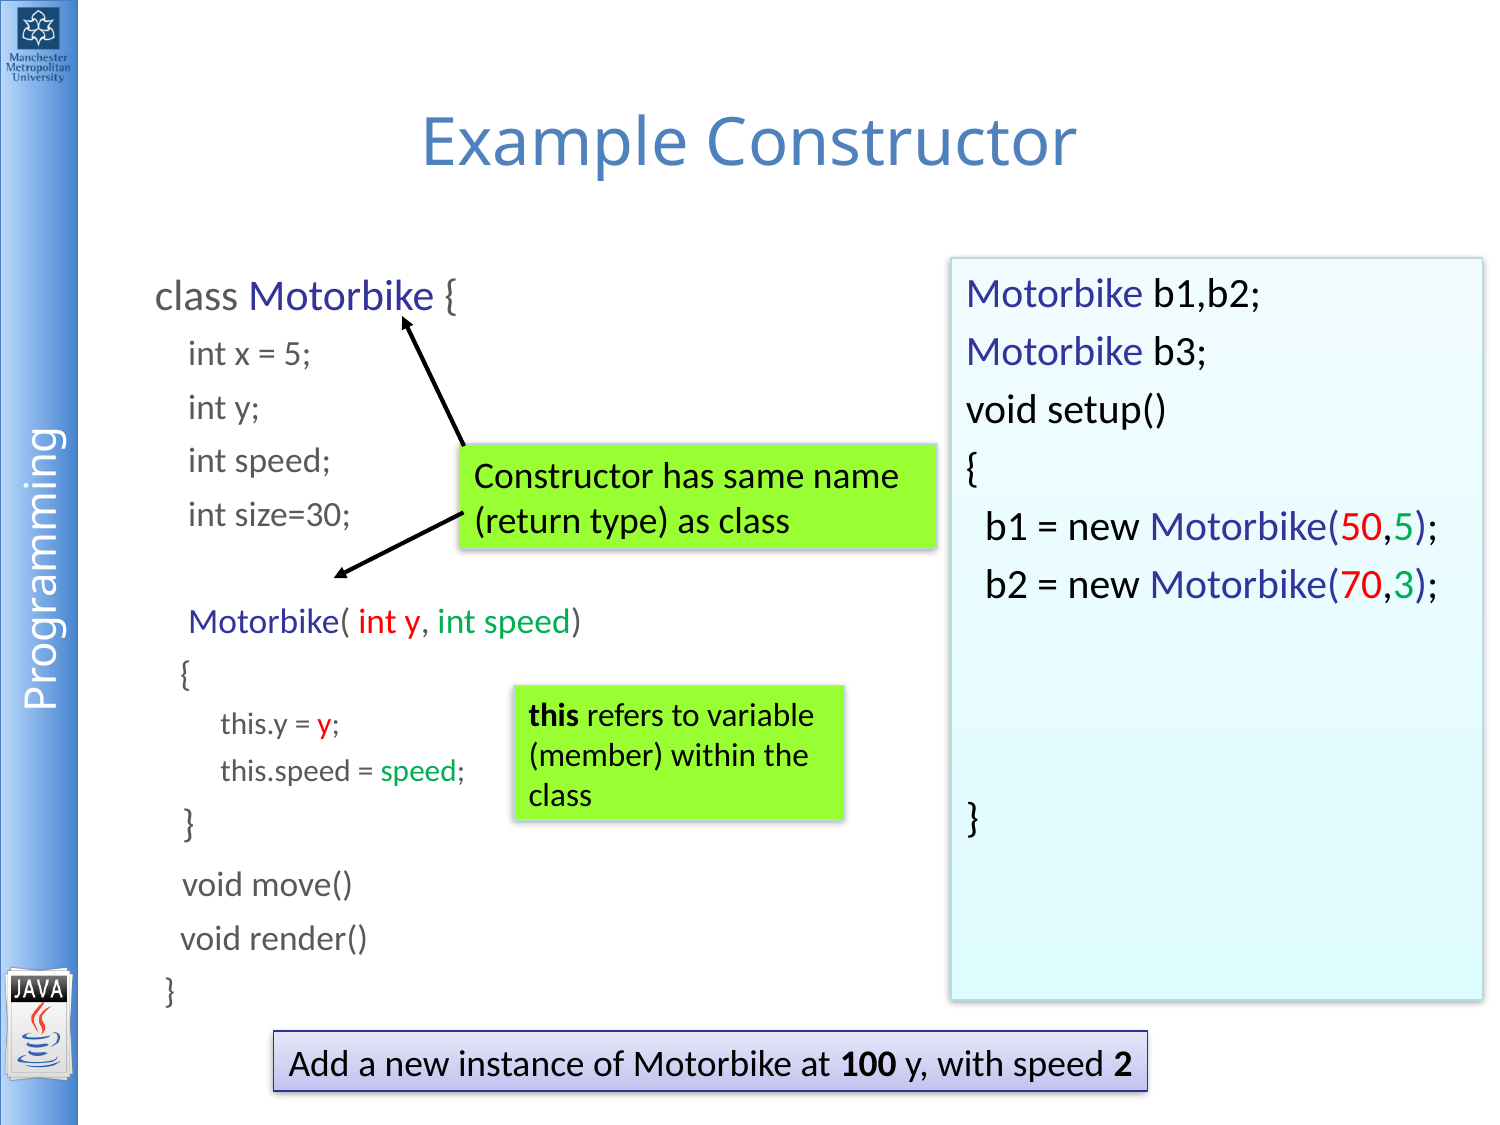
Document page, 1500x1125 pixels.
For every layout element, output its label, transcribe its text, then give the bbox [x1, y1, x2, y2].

text_box Add a new instance of Motorbike at 100 y, with speed 2 [273, 1030, 1148, 1092]
text_box Motorbike b1,b2; Motorbike b3; void setup() { b1 = new Motorbike(50,5); b2 = new Motorbike(70,3); } [950, 257, 1483, 1001]
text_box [401, 315, 465, 447]
list class Motorbike { int x = 5; int y; int speed; int size=30; Motorbike( int y, int speed) { this.y = y; this.speed = speed; } void move() void render() } [92, 260, 1425, 1046]
picture [0, 966, 82, 1082]
picture [5, 7, 70, 83]
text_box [333, 512, 464, 579]
text_box this refers to variable (member) within the class [513, 685, 845, 821]
title Example Constructor [75, 45, 1425, 233]
text_box Constructor has same name (return type) as class [459, 443, 938, 549]
